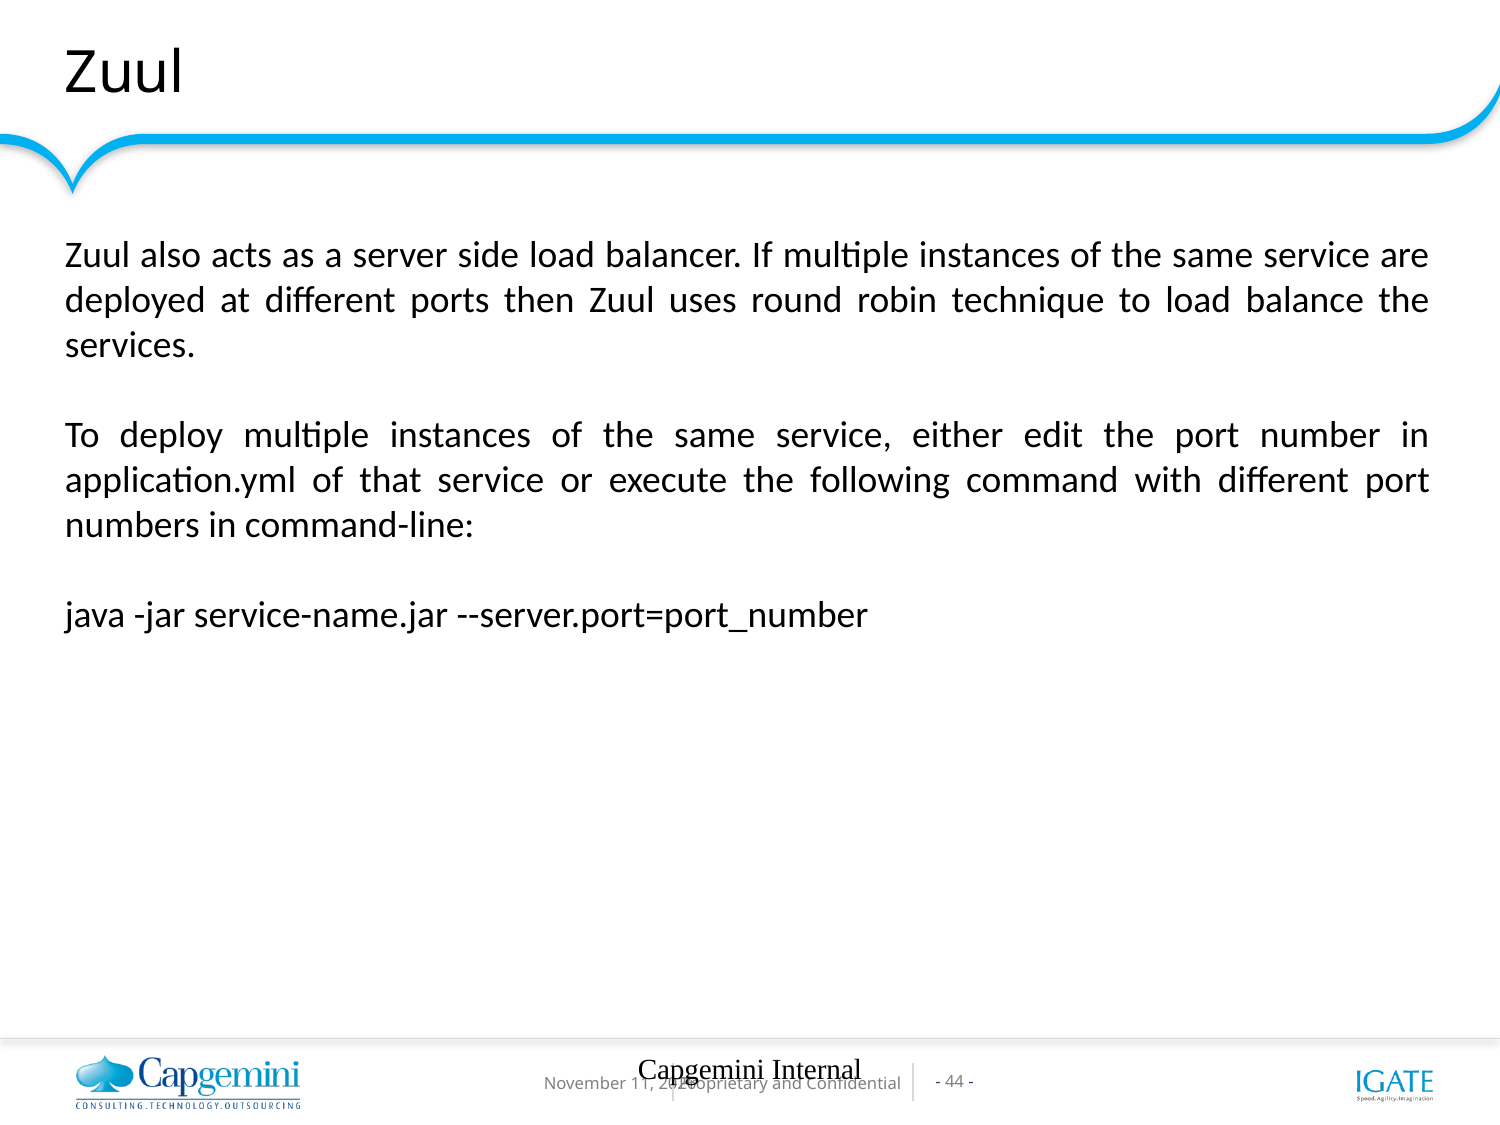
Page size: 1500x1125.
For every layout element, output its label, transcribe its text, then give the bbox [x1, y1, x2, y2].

text_box Zuul [49, 38, 1463, 112]
picture [1425, 1073, 1433, 1079]
picture [1357, 1070, 1433, 1102]
footer Capgemini Internal [512, 1042, 988, 1103]
picture [76, 1055, 300, 1109]
text_box Zuul also acts as a server side load balancer. If multiple instances of the same service are deployed at different ports then Zuul uses round robin technique to load balance the services. To deploy multiple instances of the same service, either edit the port number in application.yml of that service or execute the following command with different port numbers in command-line: java -jar service-name.jar --server.port=port_number [49, 222, 1446, 868]
